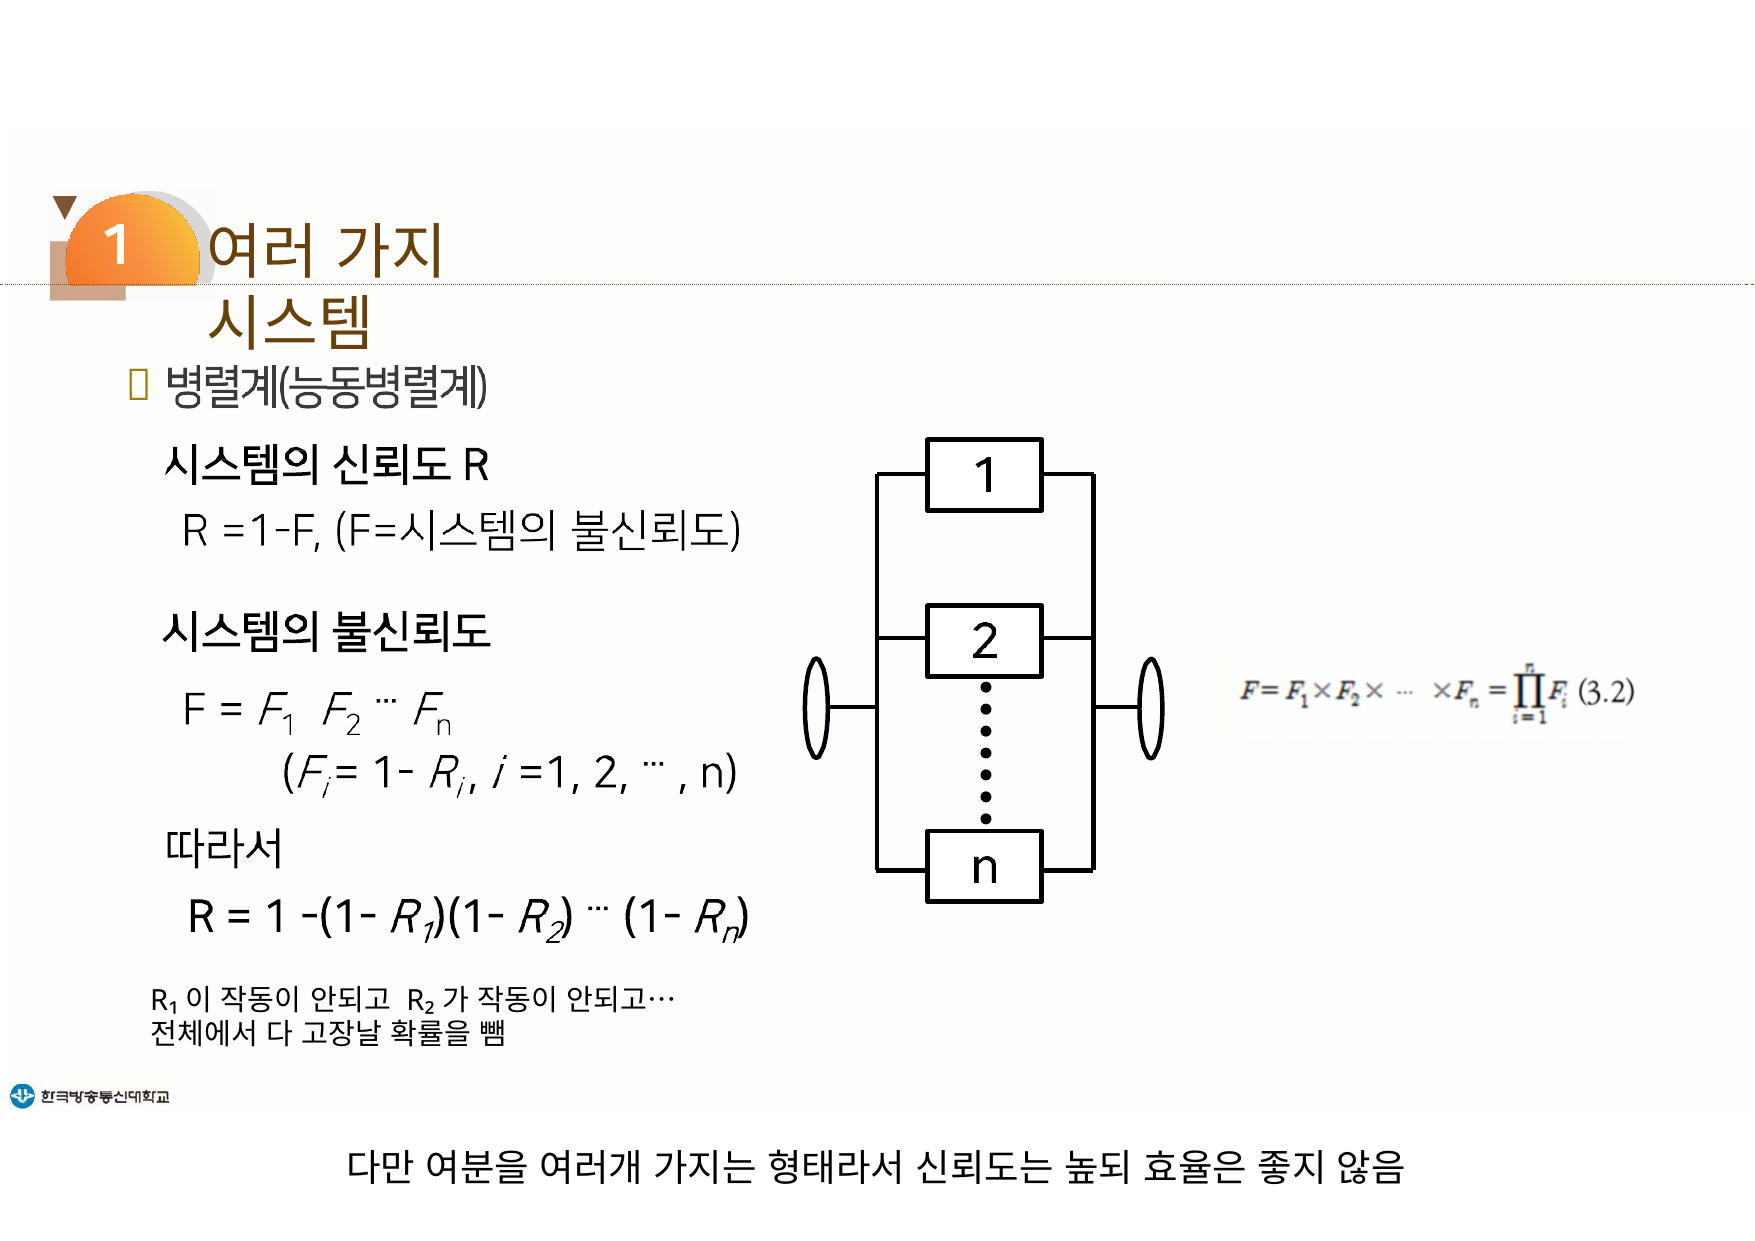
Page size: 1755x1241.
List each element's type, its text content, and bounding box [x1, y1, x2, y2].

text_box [0, 224, 1755, 1110]
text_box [12, 126, 1755, 224]
picture [1227, 654, 1647, 741]
text_box 다만 여분을 여러개 가지는 형태라서 신뢰도는 높되 효율은 좋지 않음 [331, 1136, 1422, 1197]
